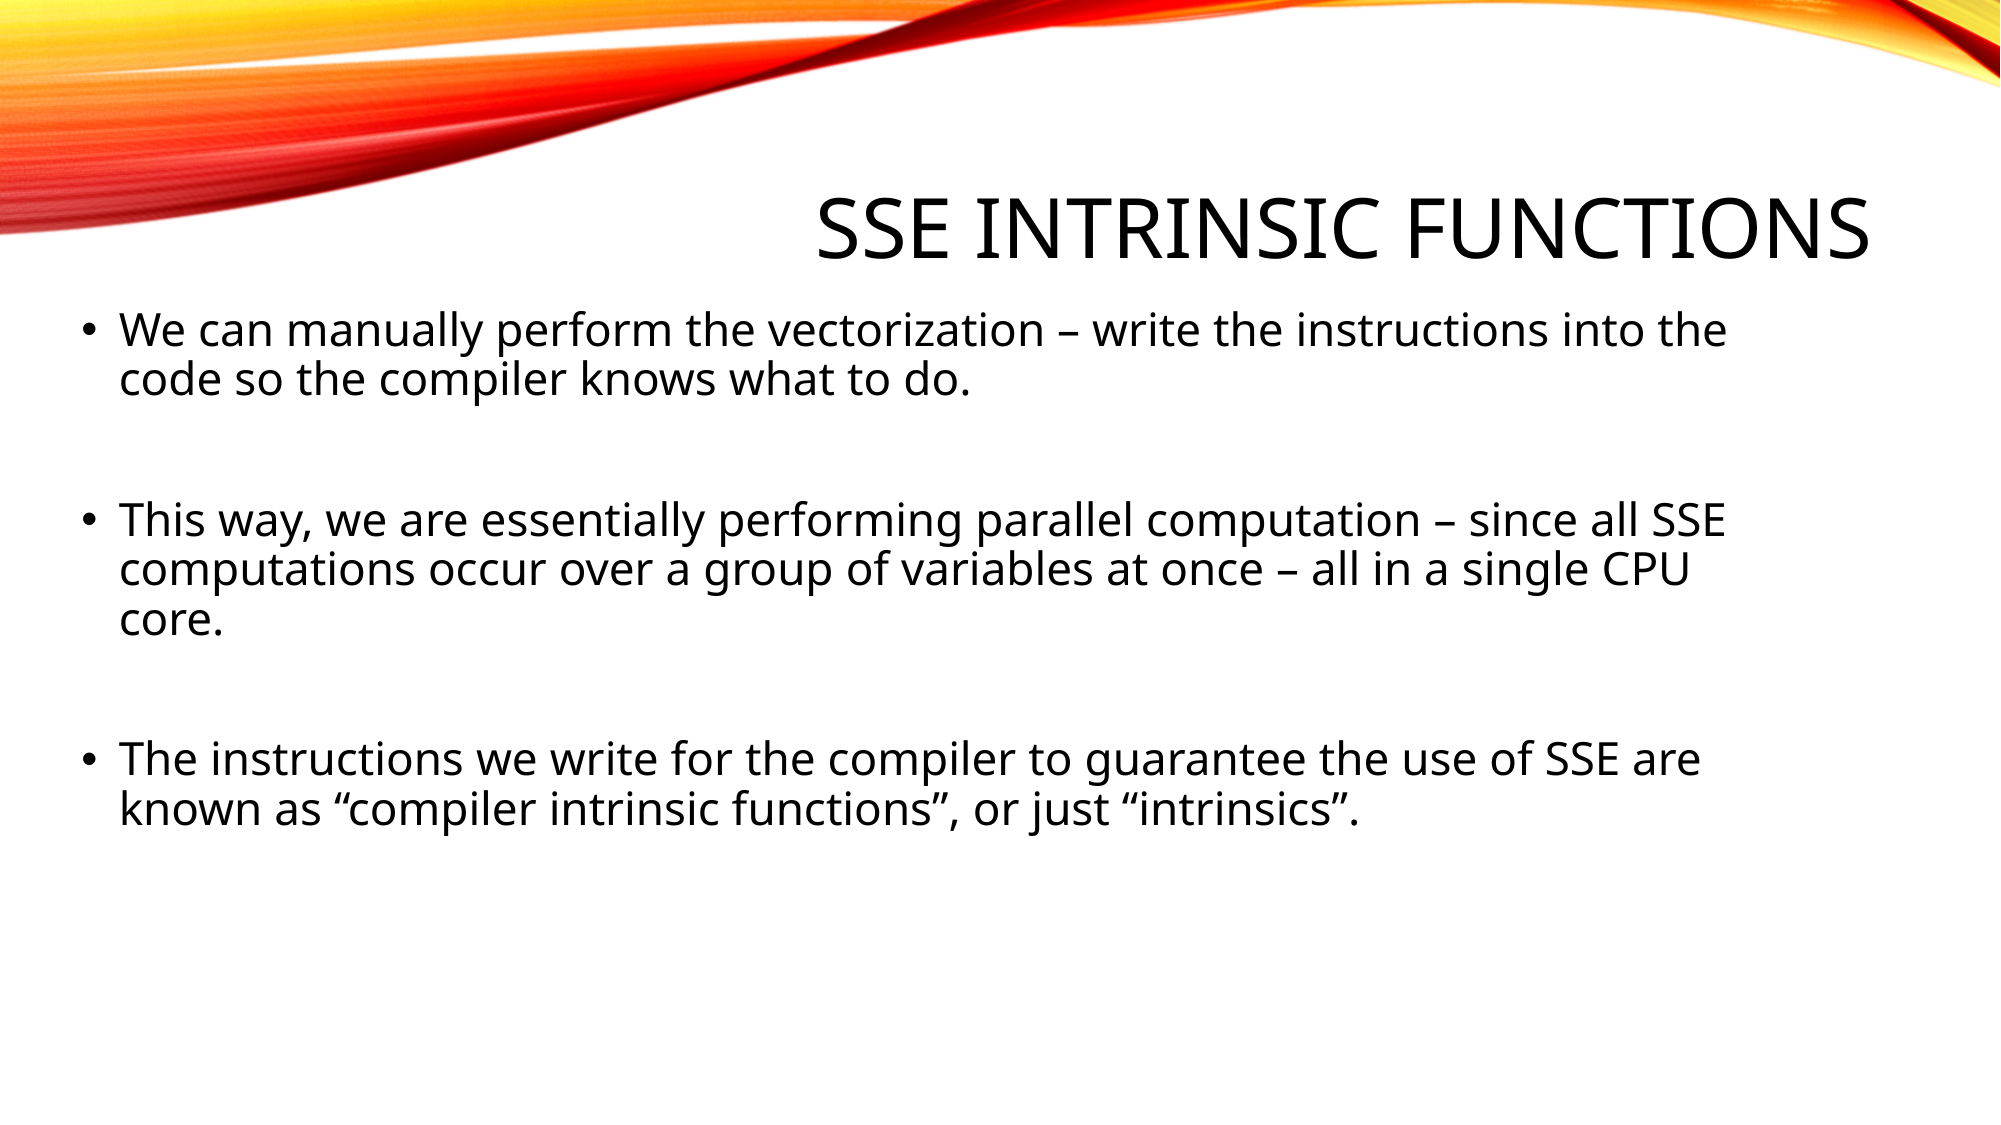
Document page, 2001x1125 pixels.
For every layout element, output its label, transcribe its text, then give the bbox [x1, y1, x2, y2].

title SSE Intrinsic Functions [474, 125, 1888, 338]
picture [0, 0, 2000, 237]
list We can manually perform the vectorization – write the instructions into the code so the compiler knows what to do. This way, we are essentially performing parallel computation – since all SSE computations occur over a group of variables at once – all in a single CPU core. The instructions we write for the compiler to guarantee the use of SSE are known as “compiler intrinsic functions”, or just “intrinsics”. [66, 299, 1810, 1014]
